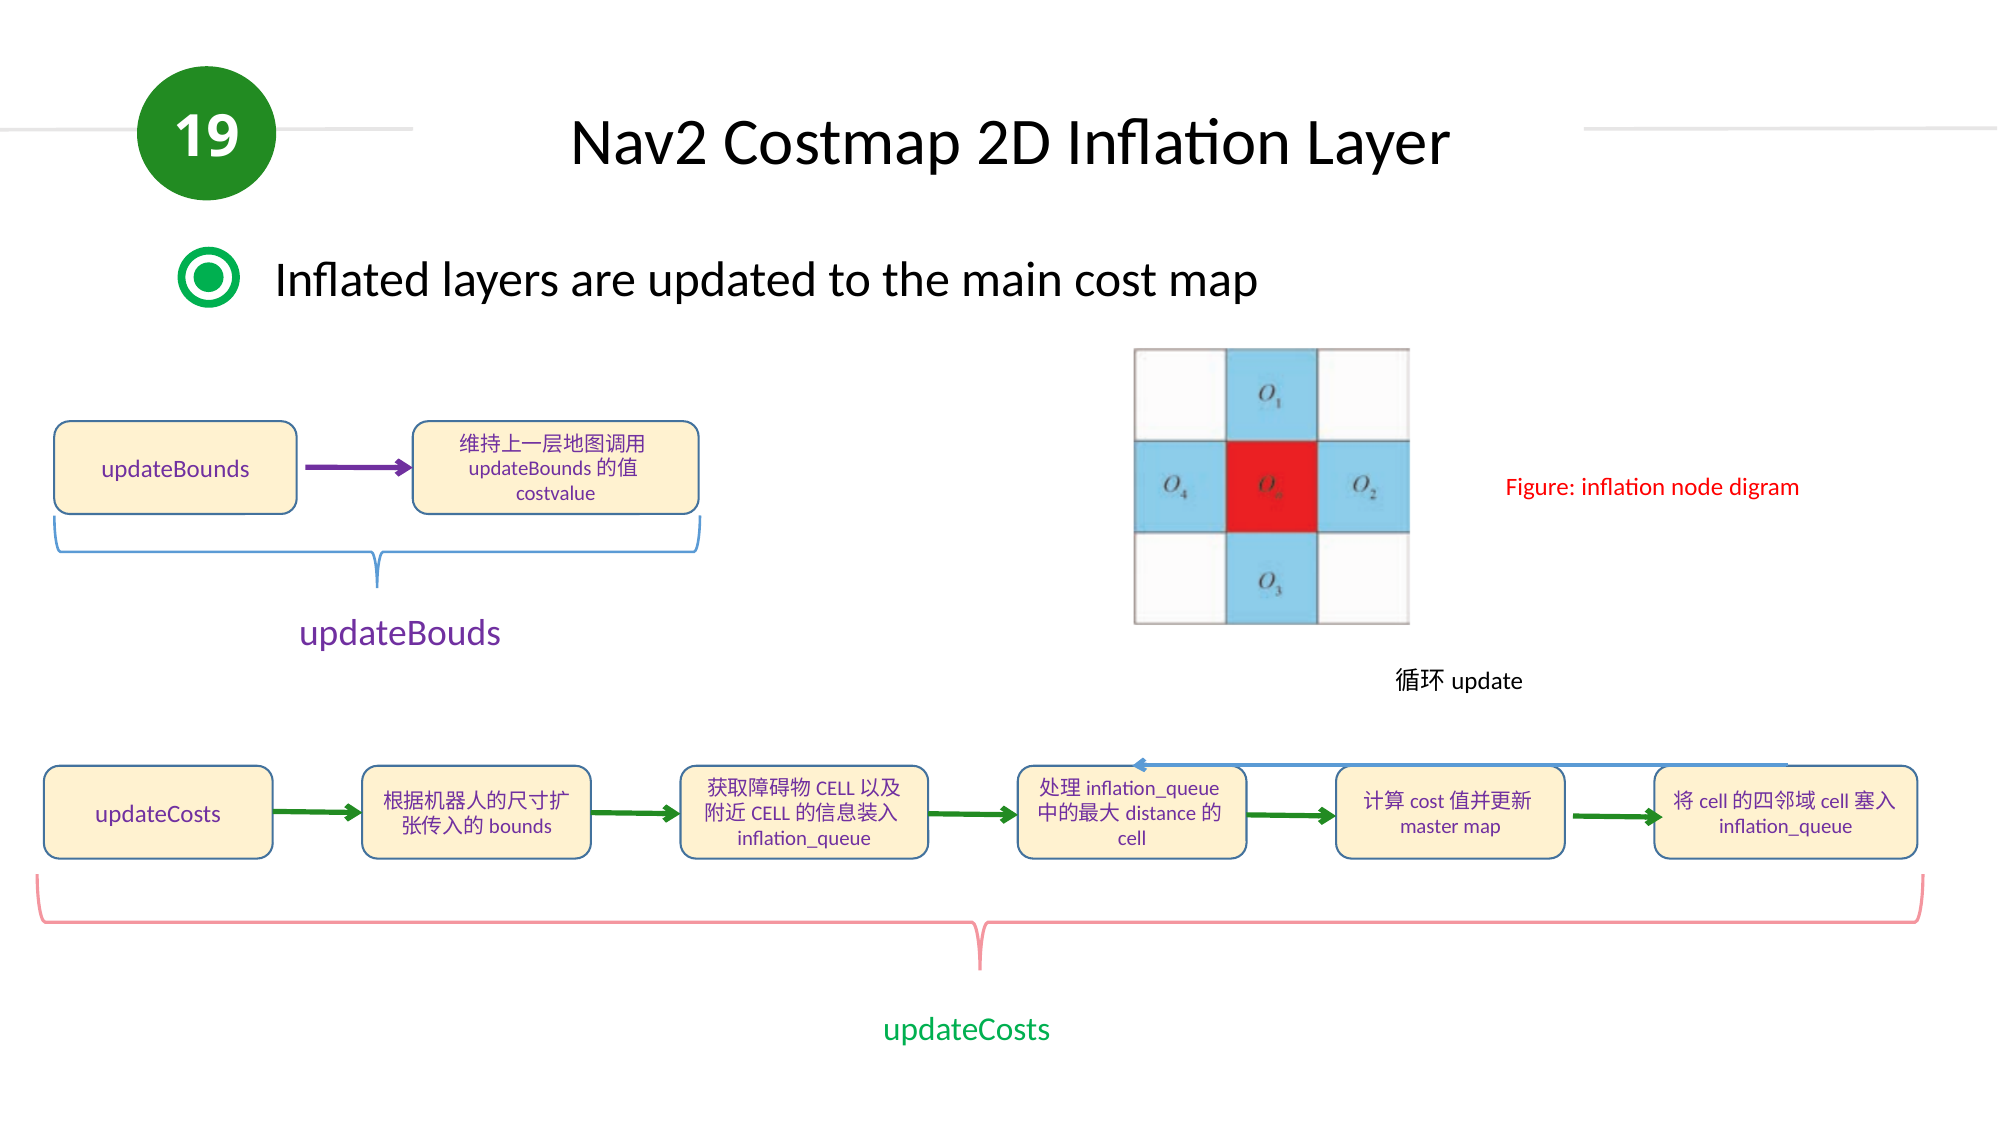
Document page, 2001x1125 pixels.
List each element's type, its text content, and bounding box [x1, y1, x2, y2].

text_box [181, 239, 1658, 315]
picture [1107, 336, 1443, 636]
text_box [54, 421, 700, 656]
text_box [37, 656, 1923, 1055]
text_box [0, 65, 1998, 201]
text_box Figure: inflation node digram [1491, 463, 1816, 508]
